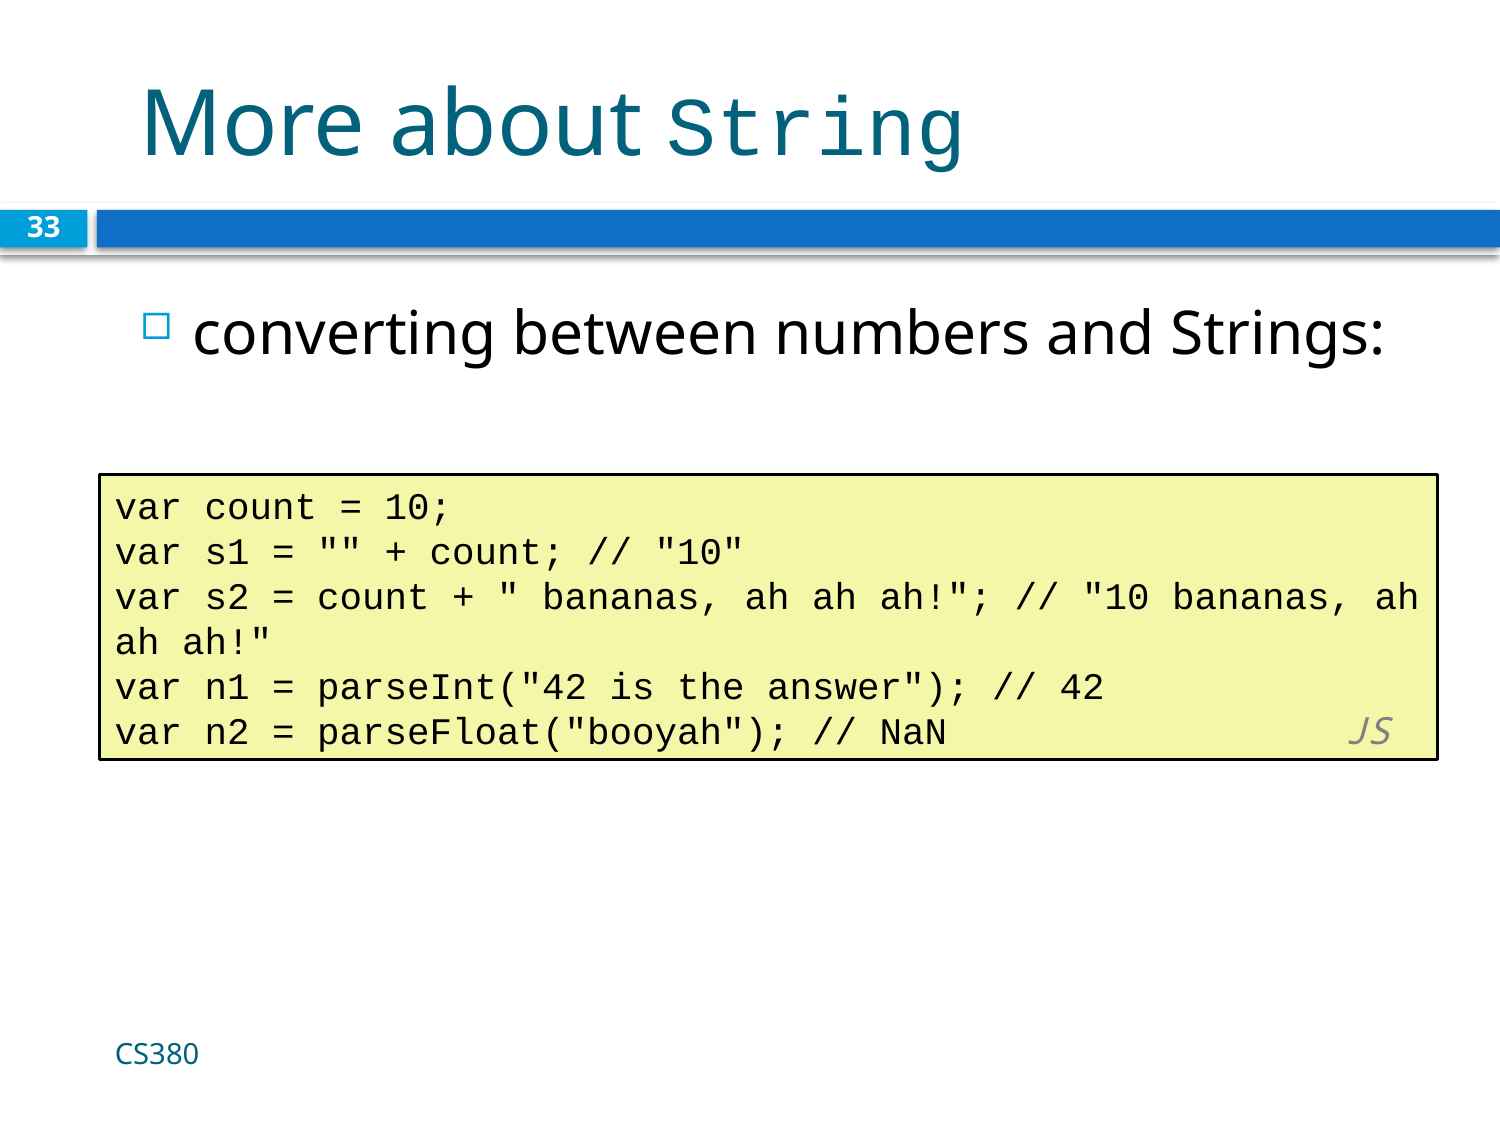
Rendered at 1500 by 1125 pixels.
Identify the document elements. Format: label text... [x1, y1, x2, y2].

slide_number 33 [0, 208, 88, 249]
text_box converting between numbers and Strings: [125, 287, 1463, 388]
footer CS380 [99, 1025, 990, 1085]
text_box var count = 10; var s1 = "" + count; // "10" var s2 = count + " bananas, ah ah ah!"; // "10 bananas, ah ah ah!" var n1 = parseInt("42 is the answer"); // 42 var n2 = parseFloat("booyah"); // NaN JS [99, 474, 1438, 760]
title More about String [100, 37, 1439, 201]
